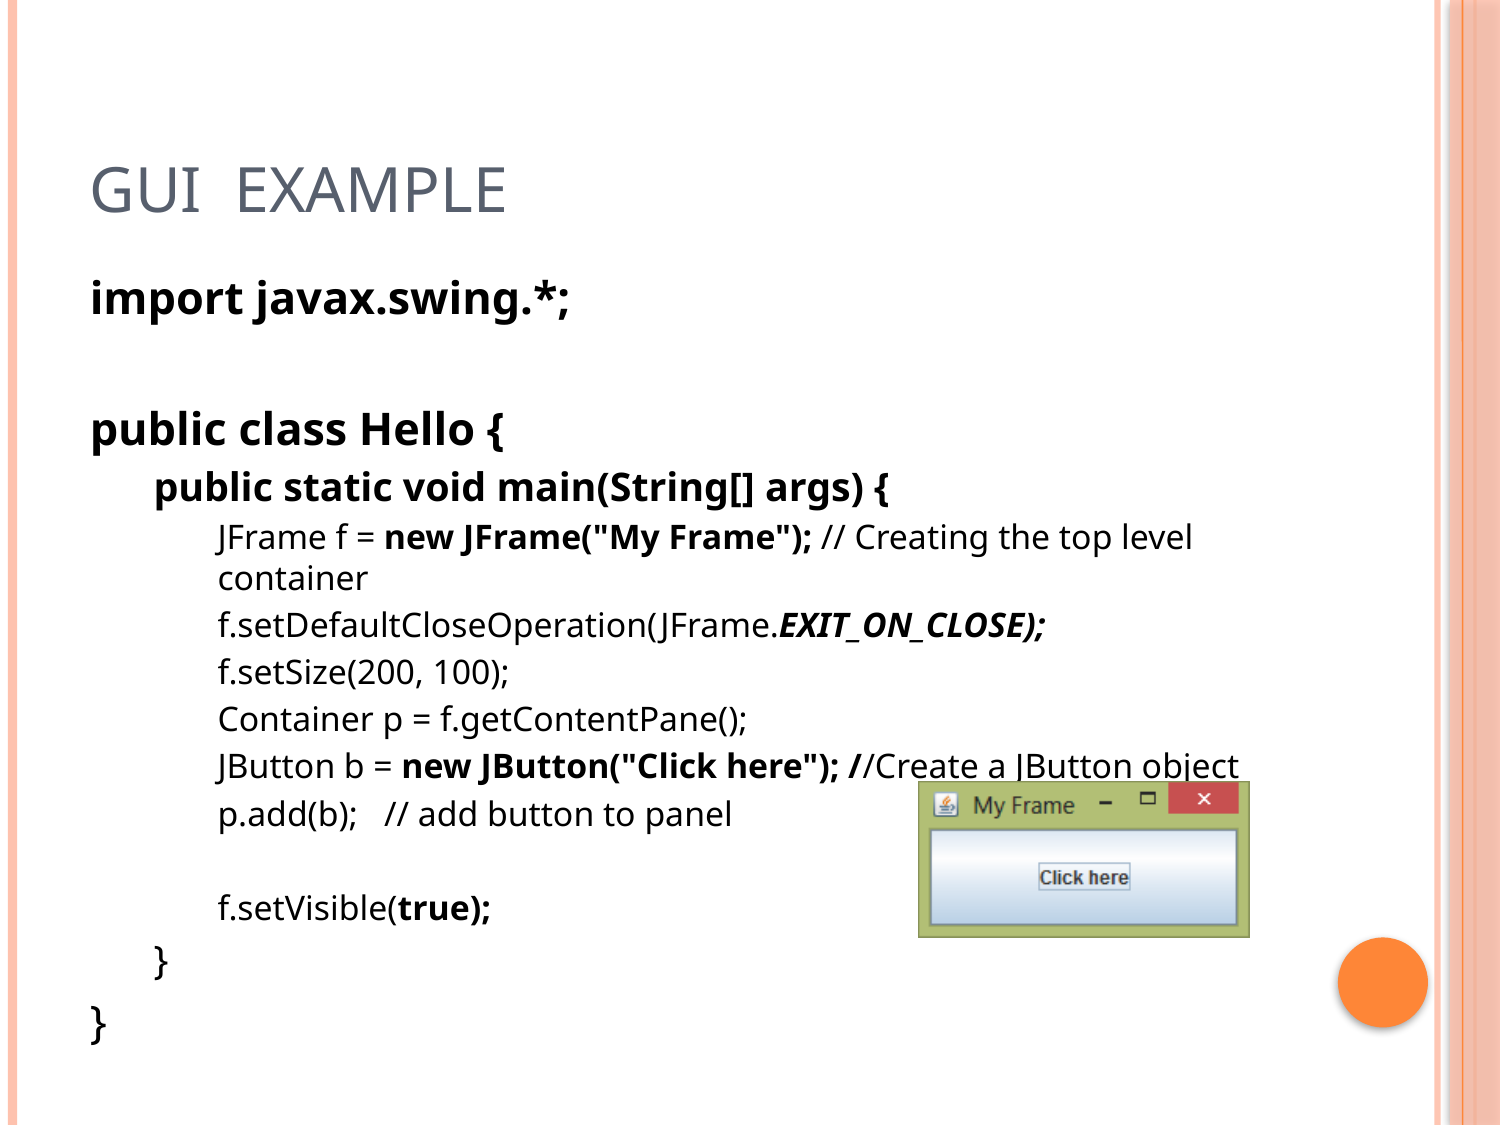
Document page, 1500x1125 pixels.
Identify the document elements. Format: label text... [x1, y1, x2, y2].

list import javax.swing.*; public class Hello { public static void main(String[] args) { JFrame f = new JFrame("My Frame"); // Creating the top level container f.setDefaultCloseOperation(JFrame.EXIT_ON_CLOSE); f.setSize(200, 100); Container p = f.getContentPane(); JButton b = new JButton("Click here"); //Create a JButton object p.add(b); // add button to panel f.setVisible(true); } } [75, 262, 1300, 1062]
picture [918, 780, 1251, 938]
title GUI Example [75, 45, 1300, 233]
